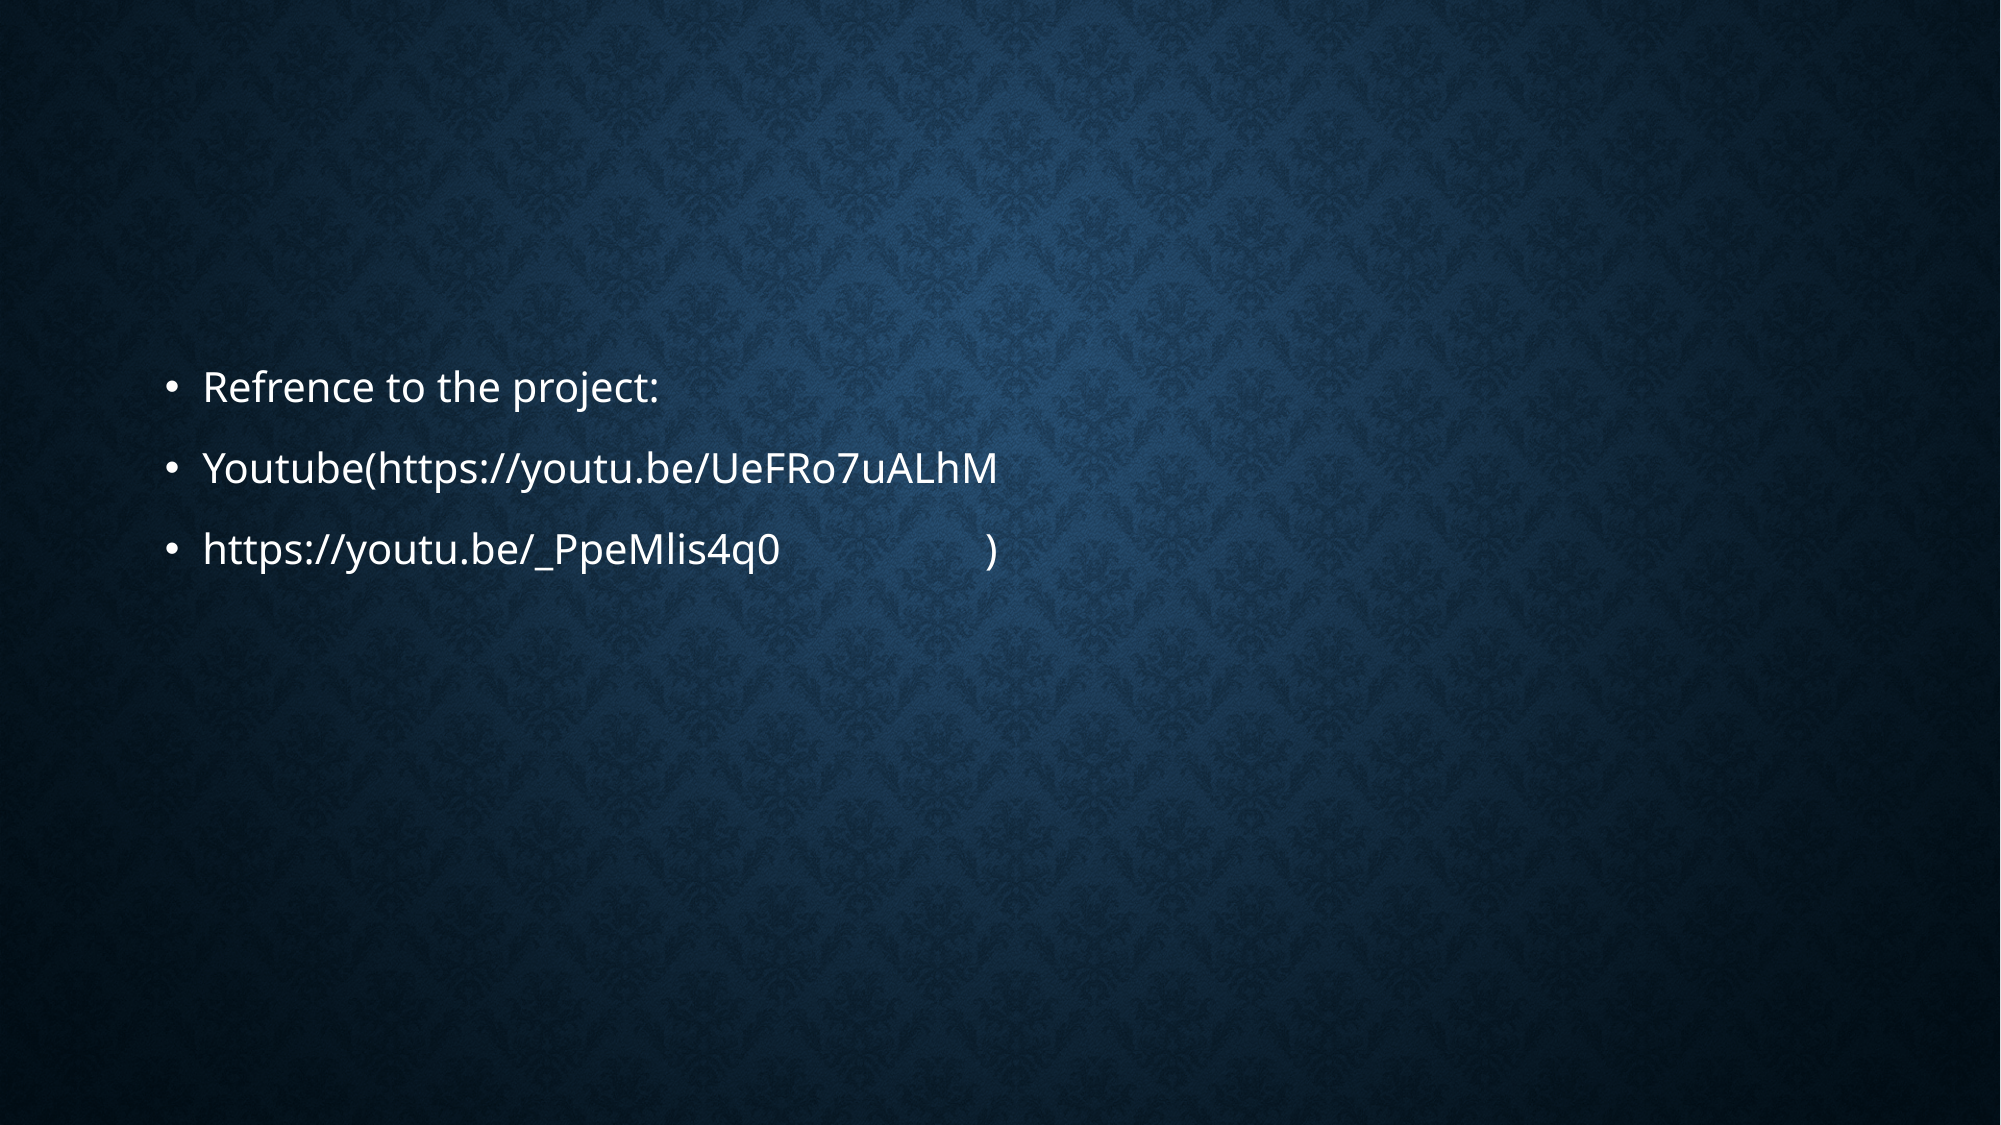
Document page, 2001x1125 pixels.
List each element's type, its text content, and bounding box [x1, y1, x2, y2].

list Refrence to the project: Youtube(https://youtu.be/UeFRo7uALhM https://youtu.be/_PpeMlis4q0 ) [149, 343, 1849, 950]
